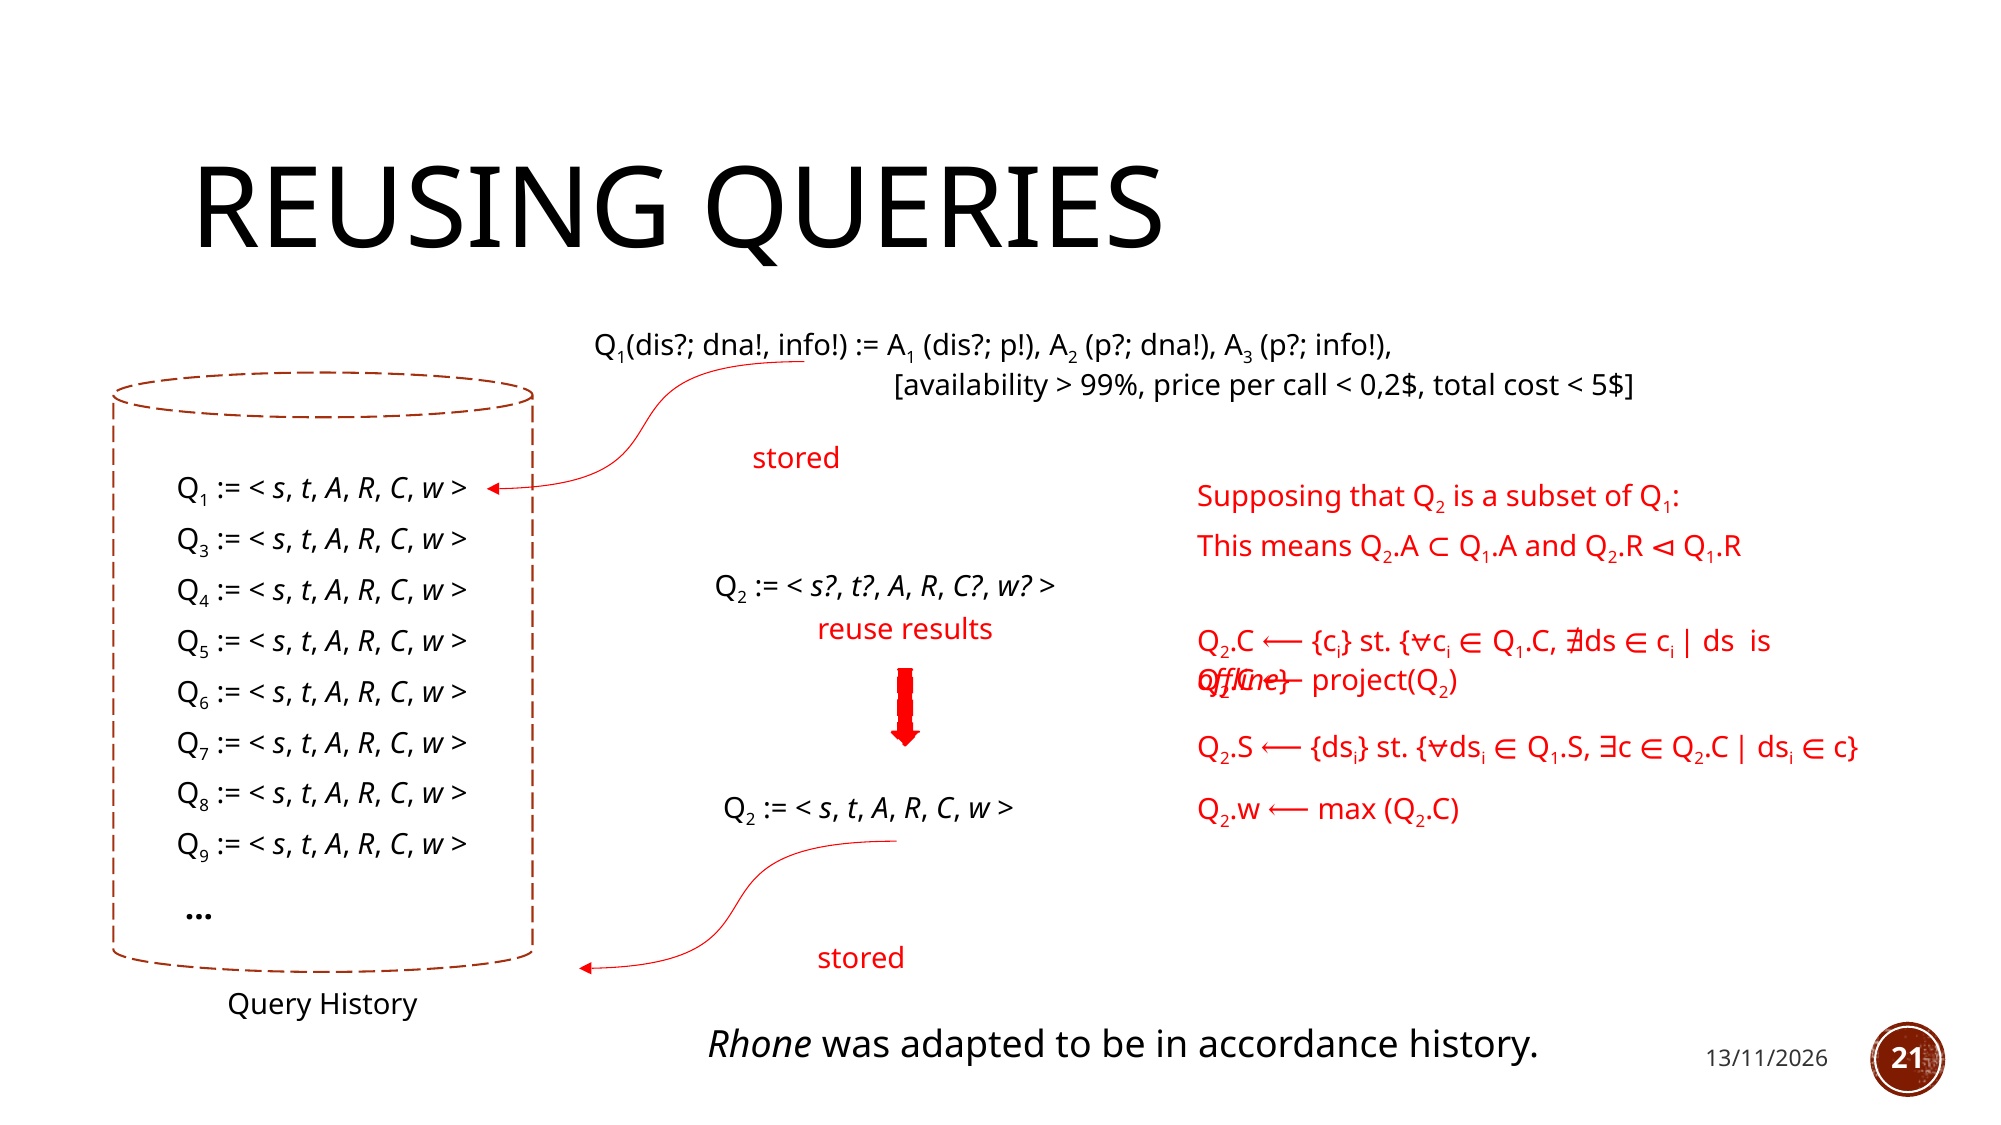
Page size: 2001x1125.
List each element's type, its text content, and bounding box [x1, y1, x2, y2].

title Reusing queries [175, 79, 1826, 344]
text_box Q5 := < s, t, A, R, C, w > [161, 614, 506, 665]
text_box Rhone was adapted to be in accordance history. [617, 1012, 1673, 1073]
text_box [365, 371, 382, 375]
text_box Q8 := < s, t, A, R, C, w > [161, 767, 506, 818]
text_box [116, 384, 133, 392]
text_box [410, 373, 428, 377]
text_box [584, 268, 709, 584]
text_box [500, 382, 518, 388]
text_box Q2.C ⟵ {ci} st. {⩝ci ∊ Q1.C, ∄ds ∊ ci | ds is offline} [1182, 614, 1874, 654]
text_box [183, 375, 201, 380]
text_box This means Q2.A ⊂ Q1.A and Q2.R ⊲ Q1.R [1182, 520, 1874, 575]
text_box Q2.w ⟵ max (Q2.C) [1182, 783, 1961, 838]
text_box Q2.C ⟵ project(Q2) [1182, 654, 1874, 709]
text_box Q3 := < s, t, A, R, C, w > [161, 513, 506, 564]
text_box [160, 377, 178, 382]
text_box [455, 376, 473, 381]
text_box reuse results [802, 603, 1008, 689]
text_box [206, 374, 223, 378]
text_box [274, 371, 291, 375]
text_box Q2.S ⟵ {dsi} st. {⩝dsi ∊ Q1.S, ∃c ∊ Q2.C | dsi ∊ c} [1182, 721, 1961, 776]
text_box Q1(dis?; dna!, info!) := A1 (dis?; p!), A2 (p?; dna!), A3 (p?; info!), [availability > 99%, price per call < 0,2$, total cost < 5$] [710, 319, 1744, 409]
text_box Q7 := < s, t, A, R, C, w > [161, 716, 506, 767]
text_box [890, 668, 921, 747]
text_box Q4 := < s, t, A, R, C, w > [161, 564, 506, 614]
text_box Query History [212, 978, 433, 1029]
slide_number 21 [1855, 1028, 1961, 1089]
text_box Q9 := < s, t, A, R, C, w > [161, 818, 506, 873]
text_box stored [802, 931, 1008, 982]
text_box ... [170, 879, 229, 934]
text_box [112, 387, 534, 973]
text_box Supposing that Q2 is a subset of Q1: [1182, 469, 1698, 520]
text_box Q2 := < s, t, A, R, C, w > [802, 781, 1103, 837]
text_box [675, 748, 801, 1064]
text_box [113, 372, 531, 418]
text_box [433, 374, 450, 379]
text_box [138, 380, 155, 386]
text_box [387, 372, 405, 376]
text_box Q6 := < s, t, A, R, C, w > [161, 665, 506, 716]
text_box Q1 := < s, t, A, R, C, w > [161, 462, 506, 513]
text_box [478, 378, 496, 384]
text_box Q2 := < s?, t?, A, R, C?, w? > [699, 559, 1094, 614]
text_box stored [737, 431, 944, 482]
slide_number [1306, 1028, 1844, 1089]
